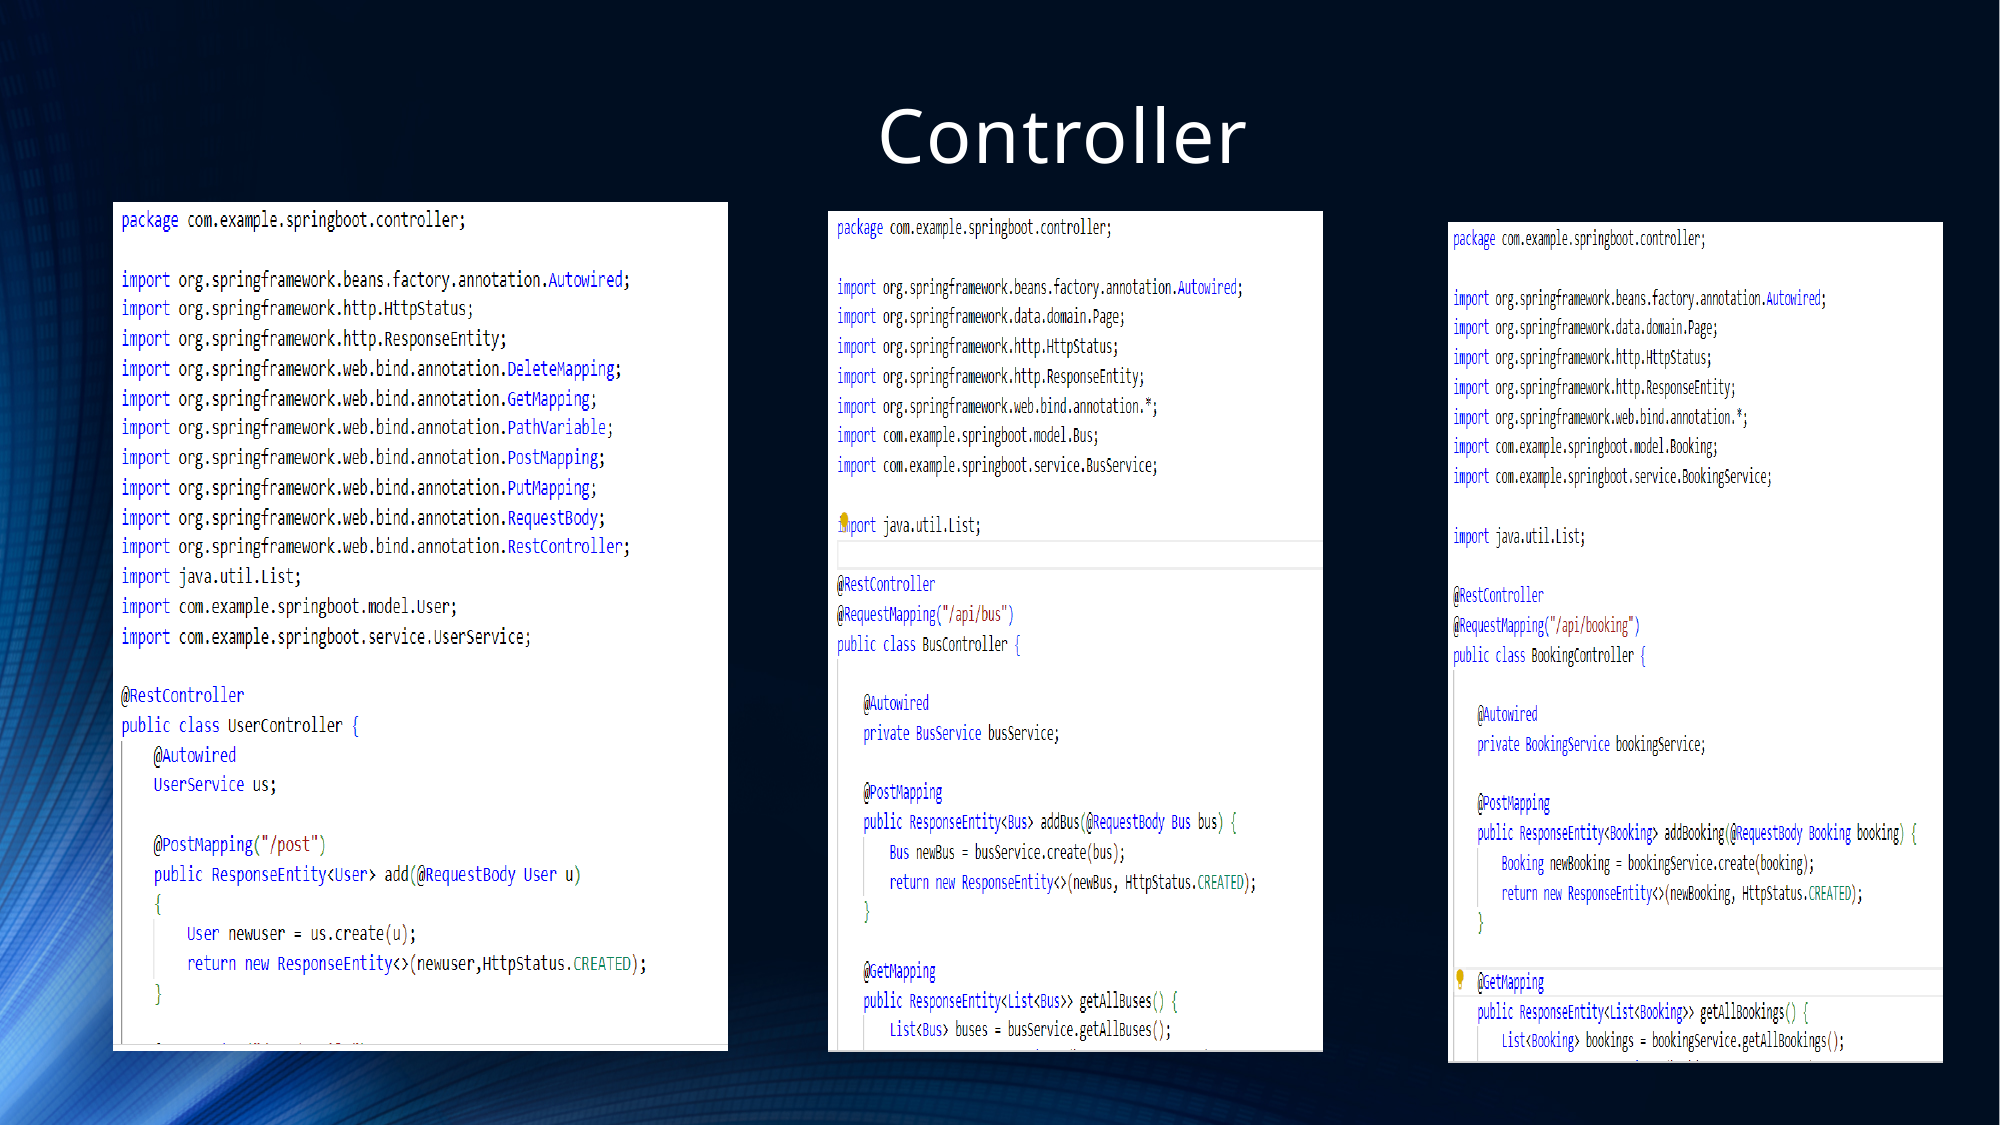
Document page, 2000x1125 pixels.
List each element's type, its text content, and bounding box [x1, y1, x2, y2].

title Controller [249, 62, 1898, 188]
picture [0, 0, 2000, 1125]
